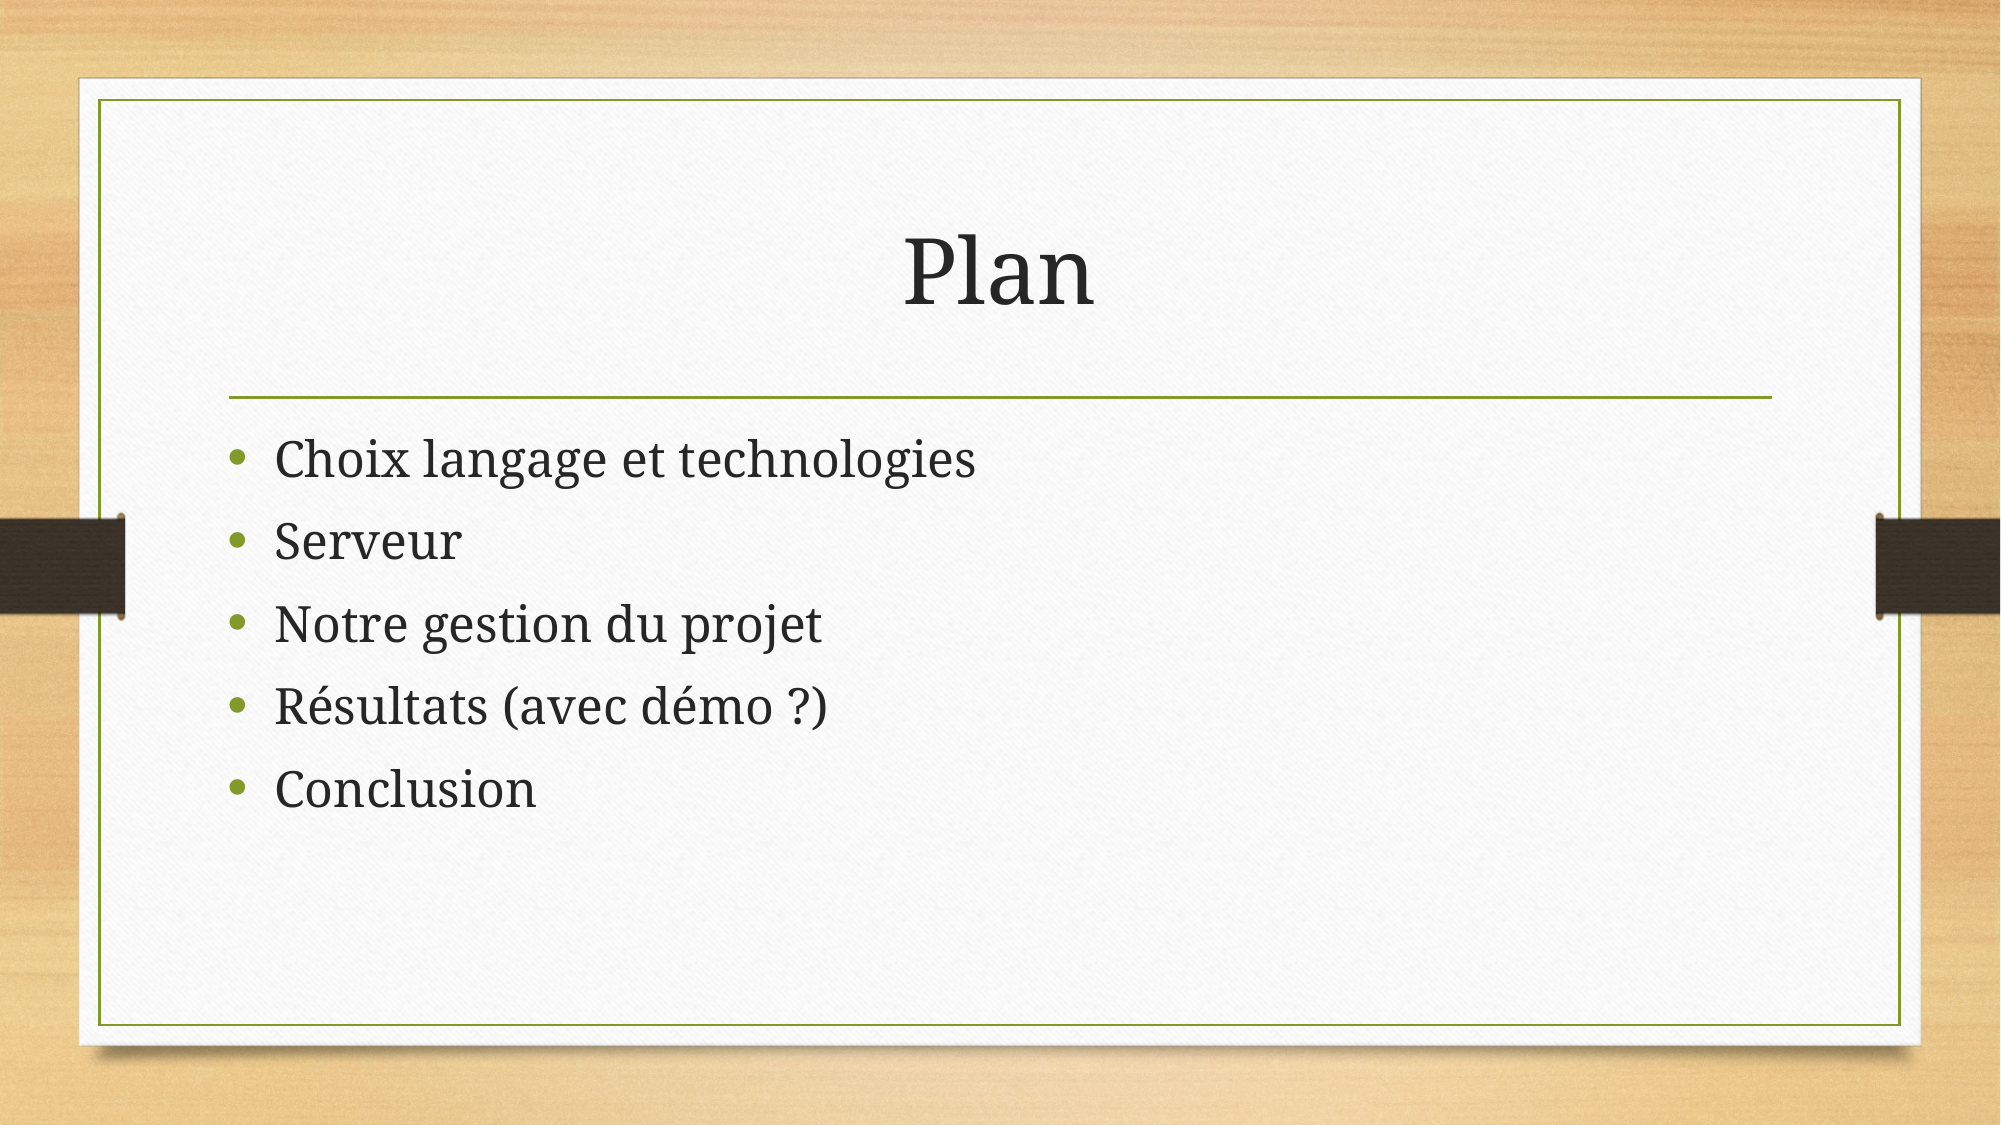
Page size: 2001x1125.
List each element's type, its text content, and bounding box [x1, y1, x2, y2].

picture [0, 0, 2001, 1125]
title Plan [212, 161, 1788, 375]
list Choix langage et technologies Serveur Notre gestion du projet Résultats (avec démo ?) Conclusion [212, 419, 1788, 964]
